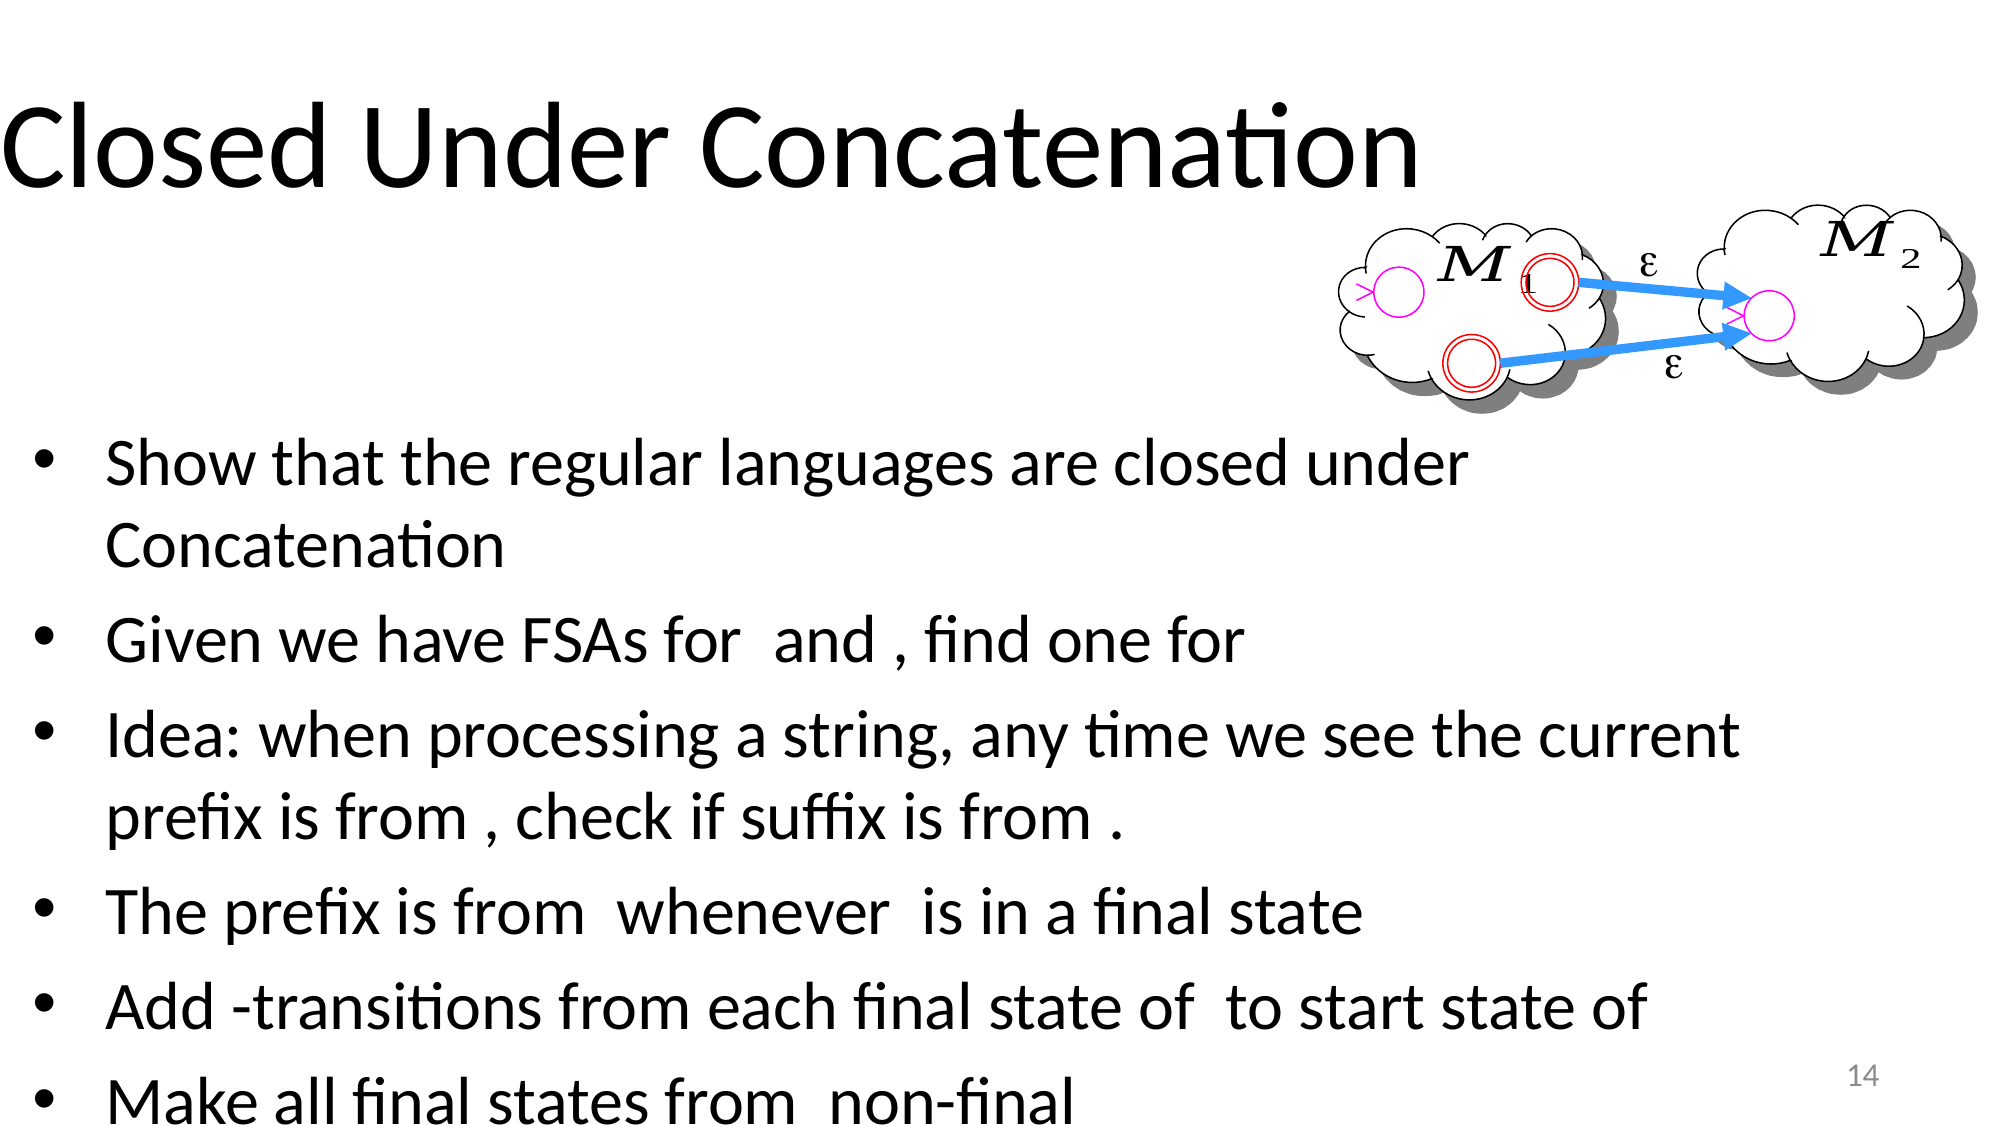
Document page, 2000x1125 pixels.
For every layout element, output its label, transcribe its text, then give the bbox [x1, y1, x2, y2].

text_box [1336, 201, 1965, 401]
slide_number 14 [1432, 1042, 1900, 1103]
title Closed Under Concatenation [0, 45, 1613, 233]
